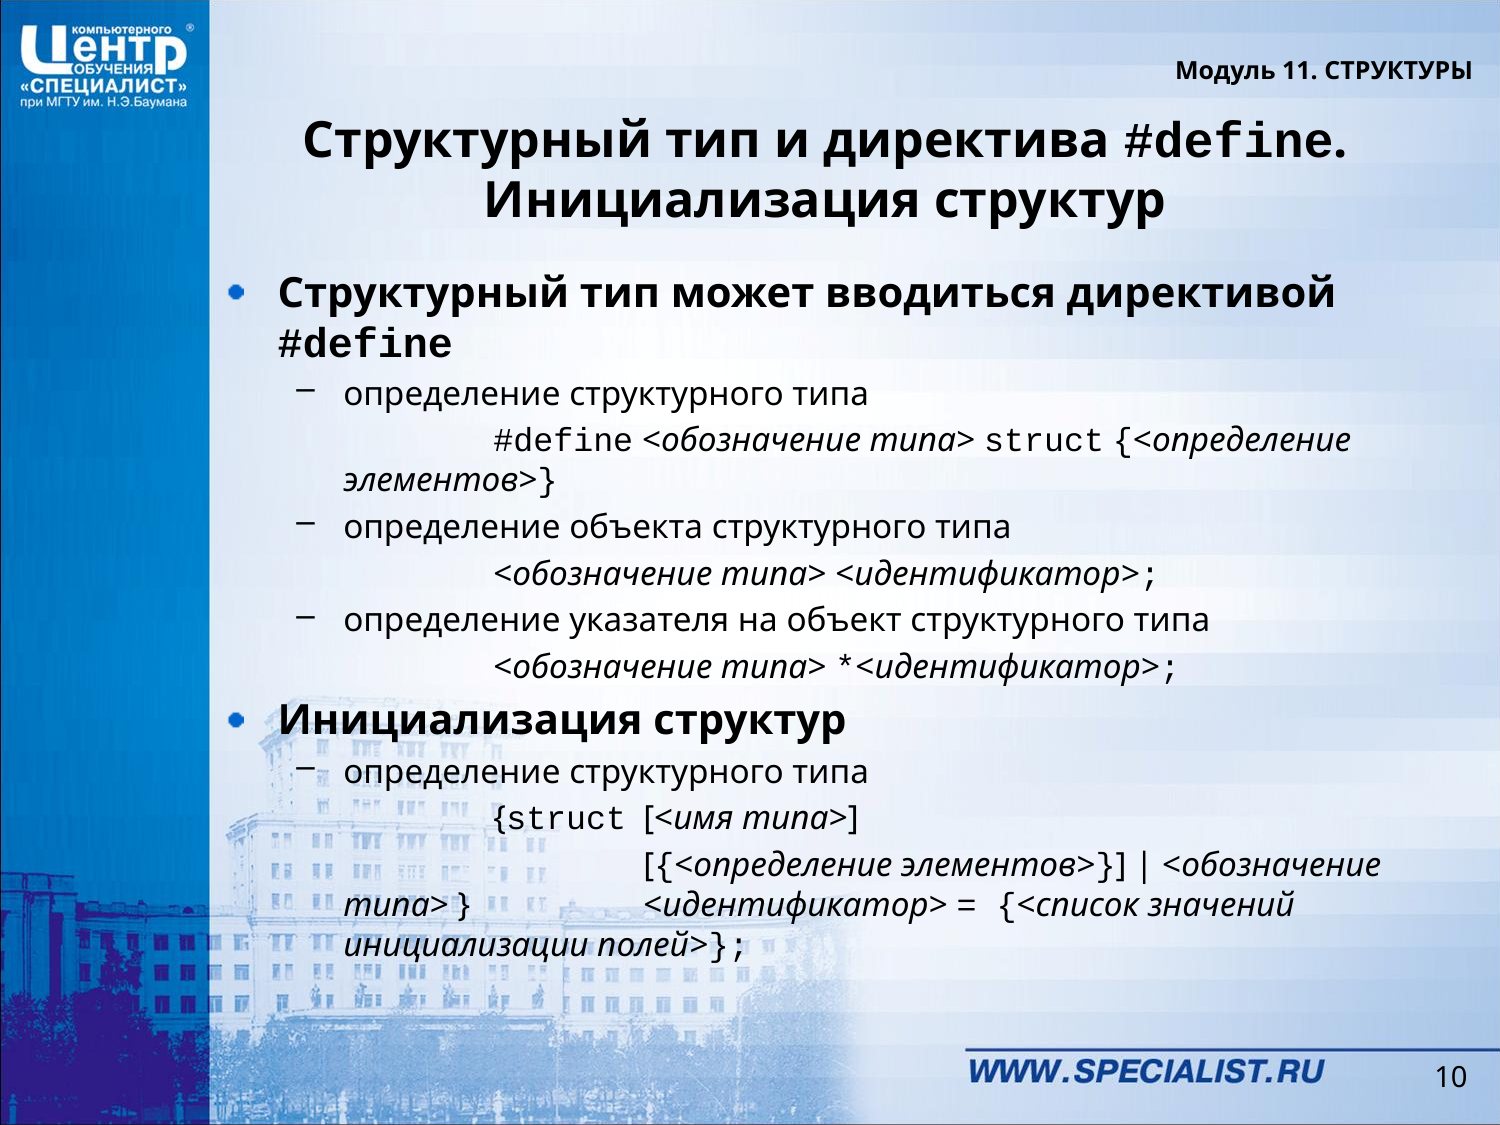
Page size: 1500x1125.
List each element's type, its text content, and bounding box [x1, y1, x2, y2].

title Структурный тип и директива #define. Инициализация структур [206, 123, 1444, 211]
picture [221, 707, 244, 730]
slide_number 10 [1131, 1051, 1483, 1125]
list Структурный тип может вводиться директивой #define определение структурного типа #define <обозначение типа> struct {<определение элементов>} определение объекта структурного типа <обозначение типа> <идентификатор>; определение указателя на объект структурного типа <обозначение типа> *<идентификатор>; Инициализация структур определение структурного типа {struct [<имя типа>] [{<определение элементов>}] | <обозначение типа> } <идентификатор> = {<список значений инициализации полей>}; [206, 257, 1500, 1046]
picture [221, 279, 244, 302]
text_box Модуль 11. СТРУКТУРЫ [1160, 46, 1500, 92]
picture [0, 0, 1500, 1125]
